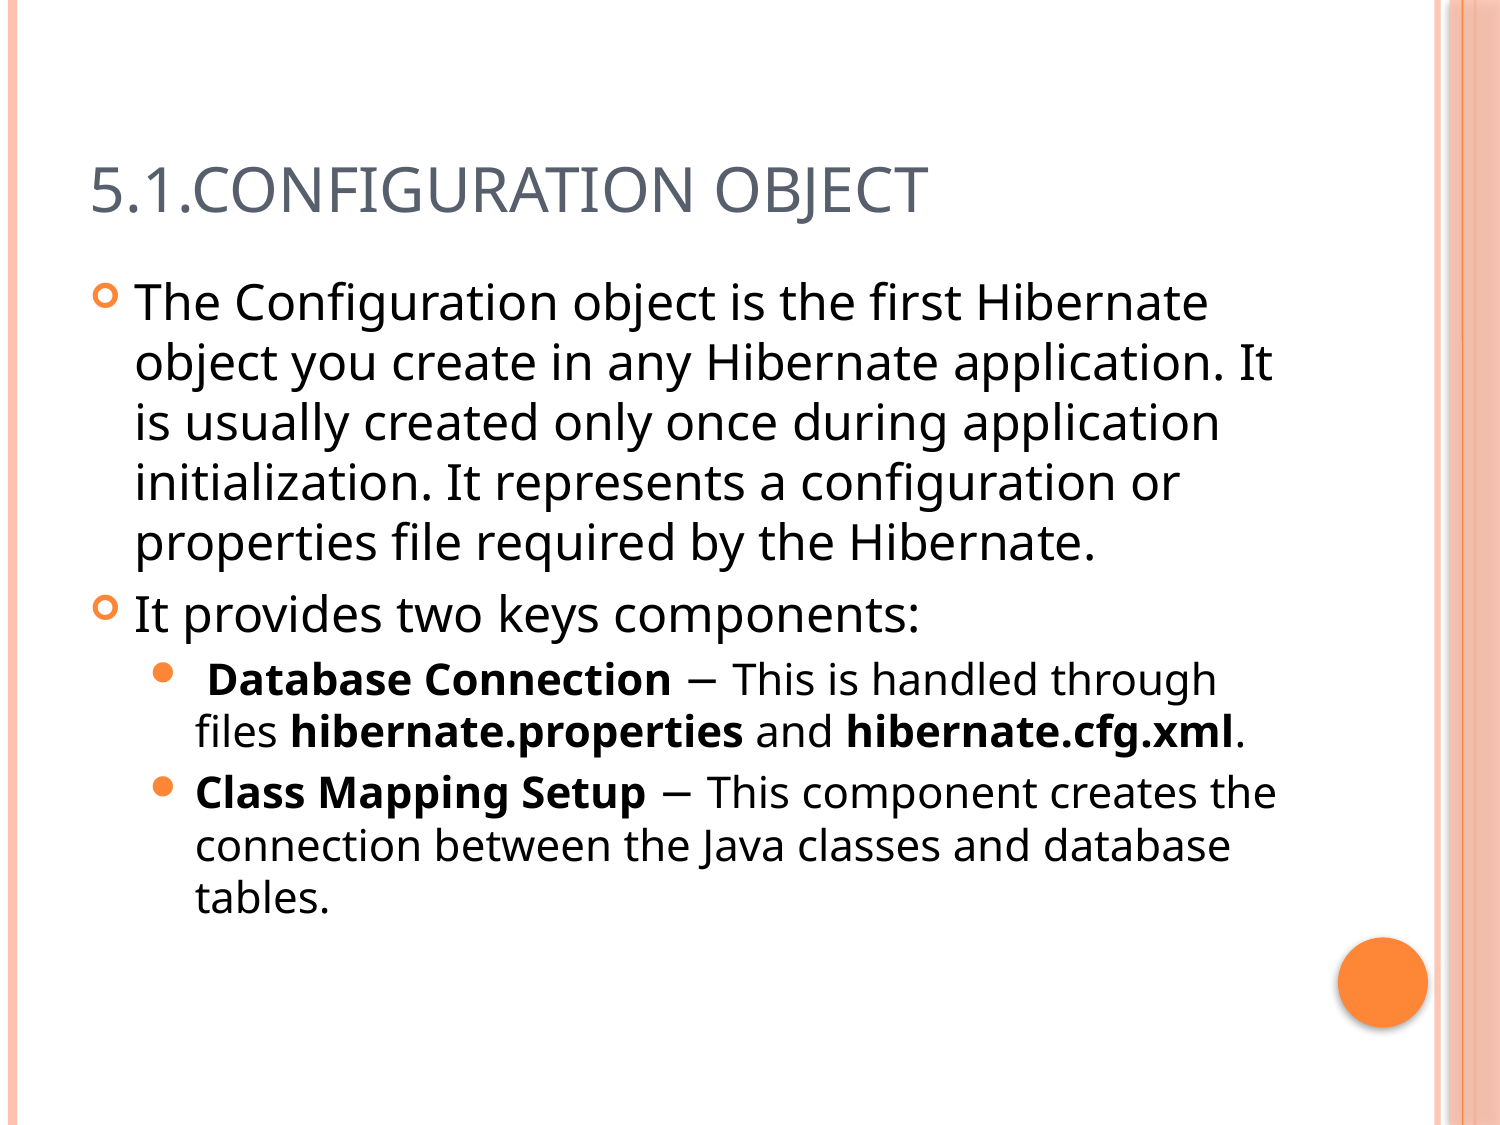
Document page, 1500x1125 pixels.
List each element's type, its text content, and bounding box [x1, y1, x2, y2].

list The Configuration object is the first Hibernate object you create in any Hibernate application. It is usually created only once during application initialization. It represents a configuration or properties file required by the Hibernate. It provides two keys components: Database Connection − This is handled through files hibernate.properties and hibernate.cfg.xml. Class Mapping Setup − This component creates the connection between the Java classes and database tables. [75, 262, 1300, 1062]
title 5.1.Configuration Object [75, 45, 1300, 233]
